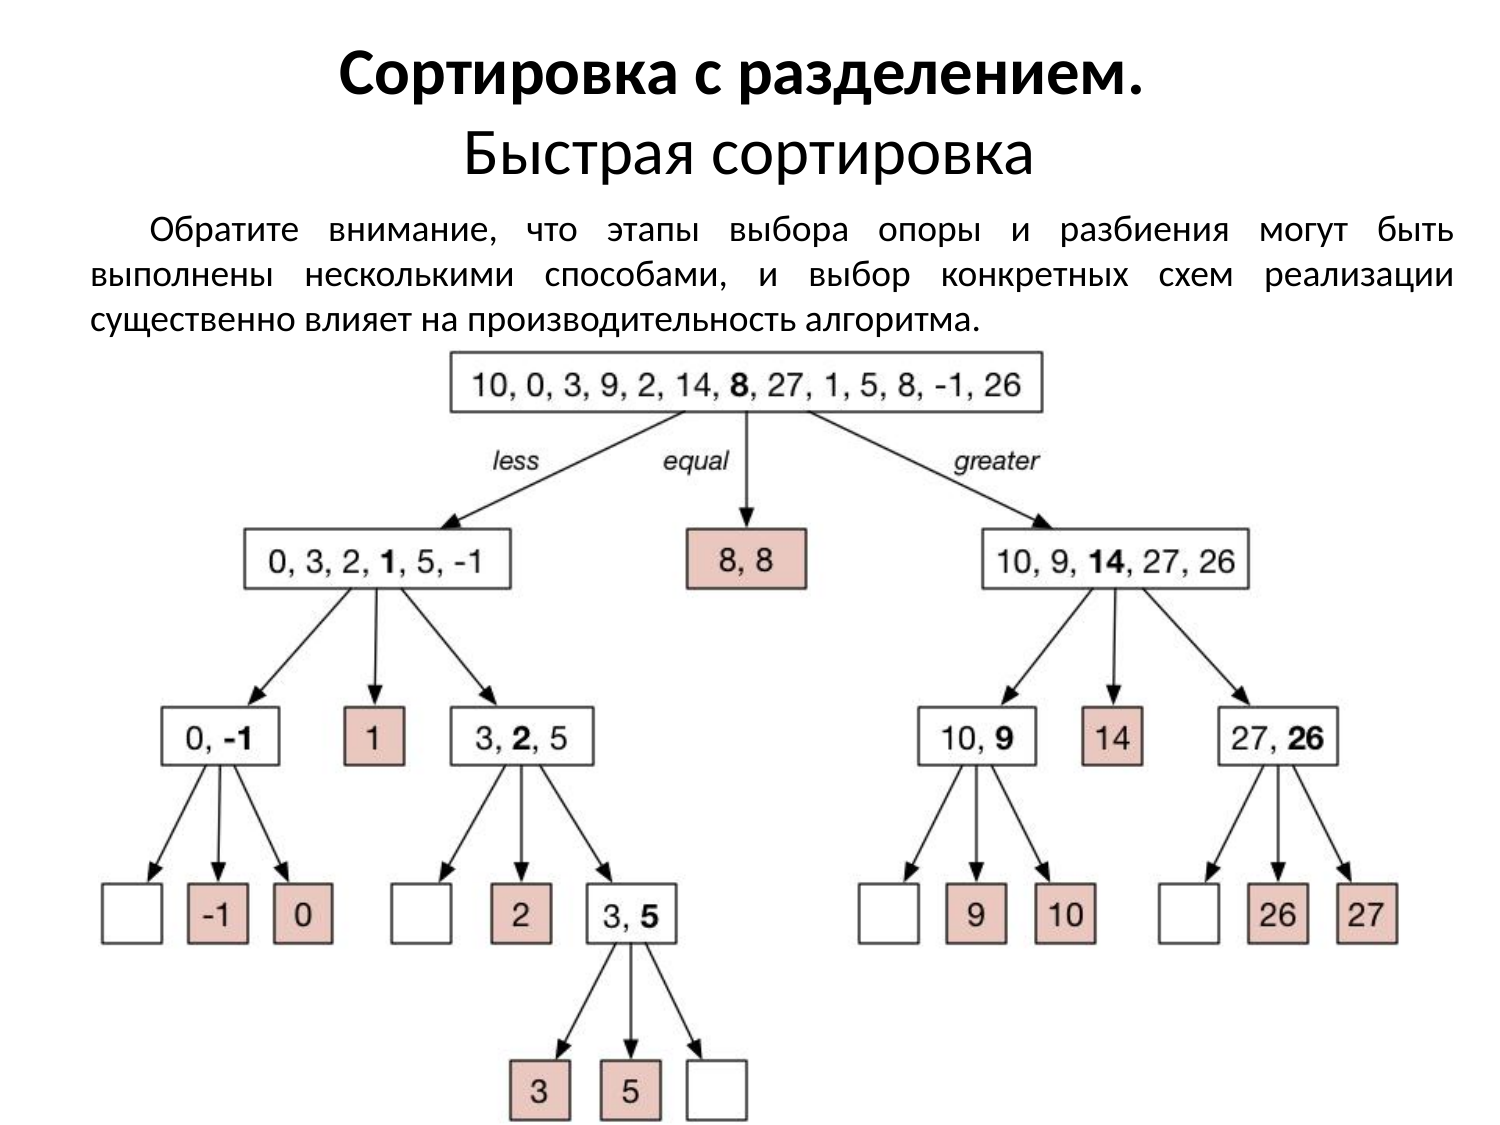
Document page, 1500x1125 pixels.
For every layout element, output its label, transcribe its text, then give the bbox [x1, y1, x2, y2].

picture [98, 348, 1402, 1125]
title Сортировка с разделением. Быстрая сортировка [75, 30, 1425, 185]
list Обратите внимание, что этапы выбора опоры и разбиения могут быть выполнены несколькими способами, и выбор конкретных схем реализации существенно влияет на производительность алгоритма. [75, 196, 1471, 350]
